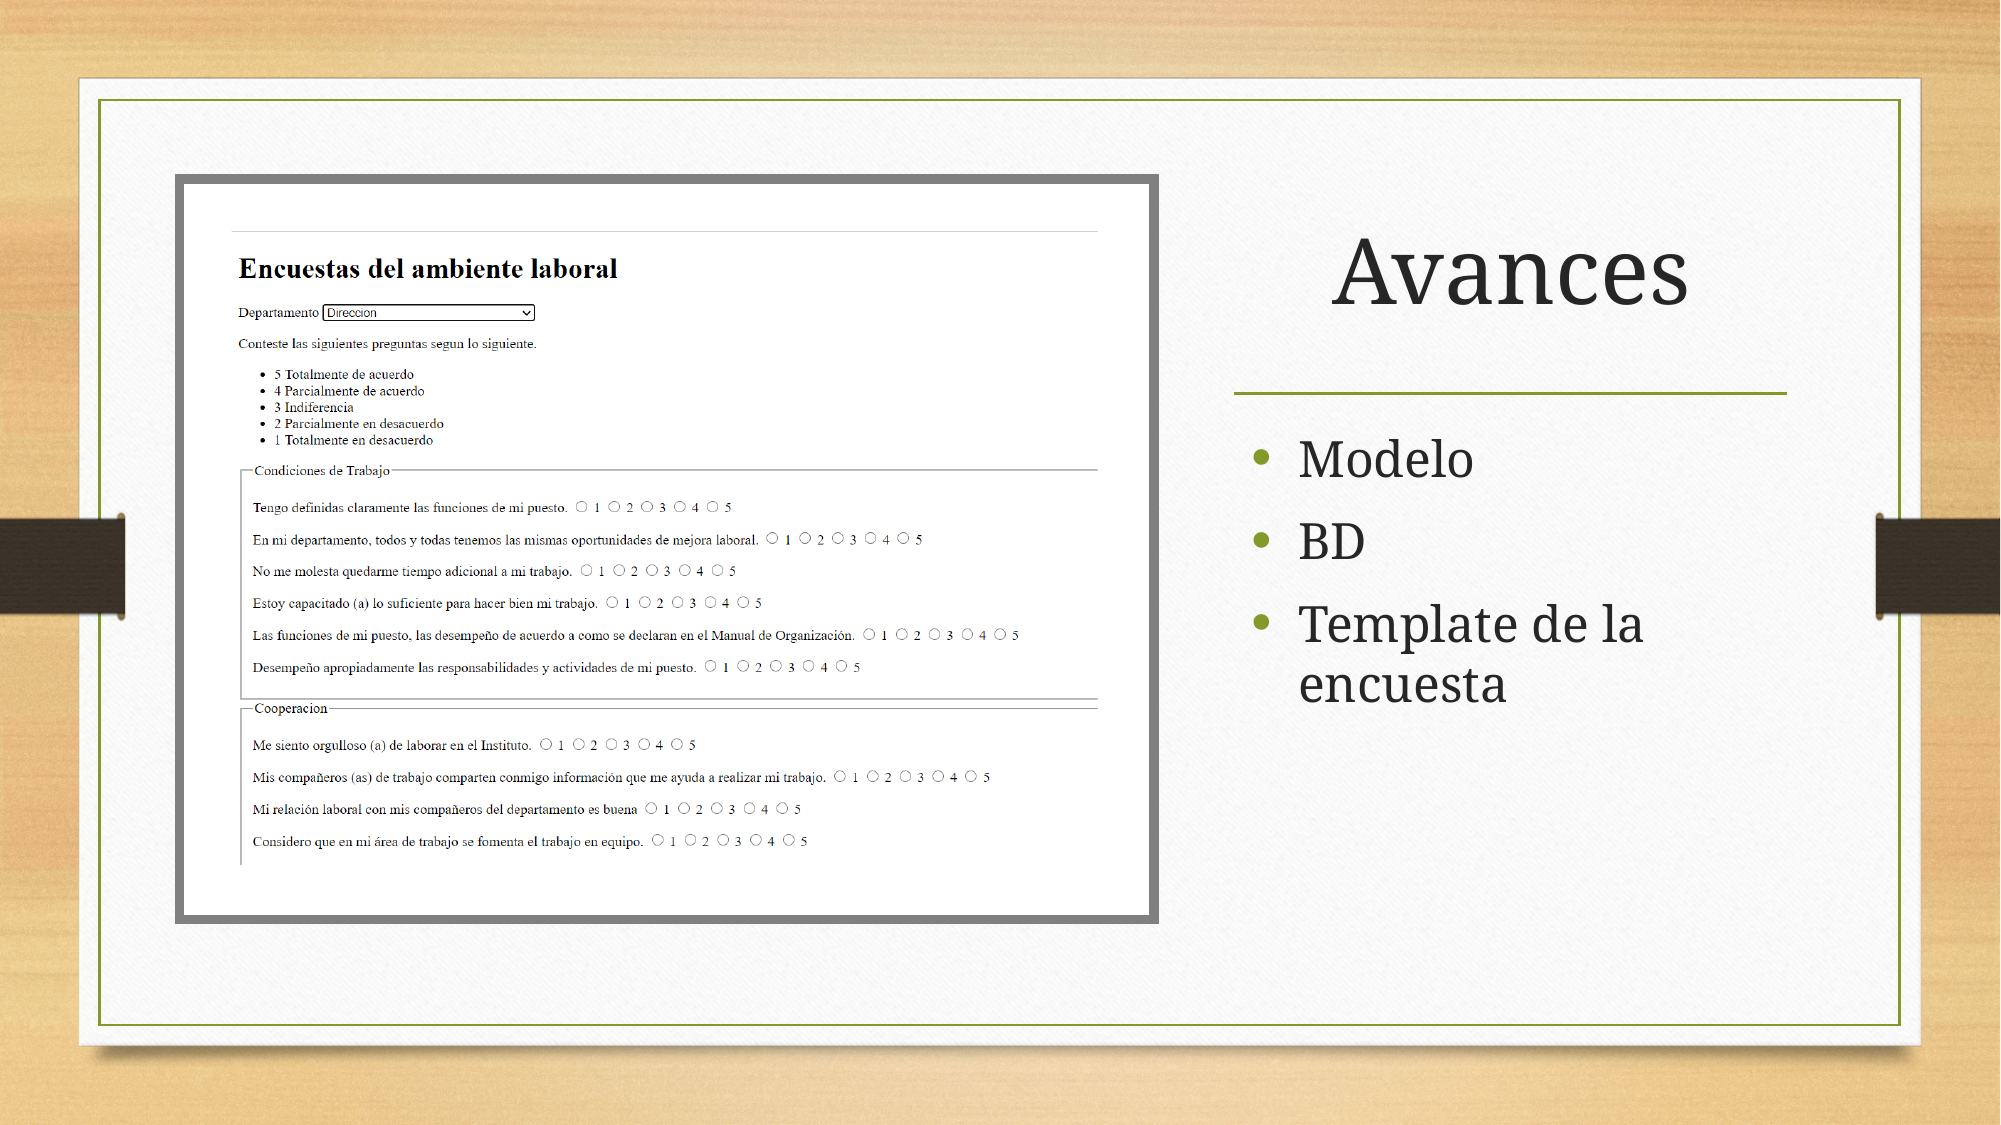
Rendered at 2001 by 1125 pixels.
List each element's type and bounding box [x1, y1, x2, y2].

picture [231, 231, 1098, 865]
text_box [0, 0, 2000, 1125]
